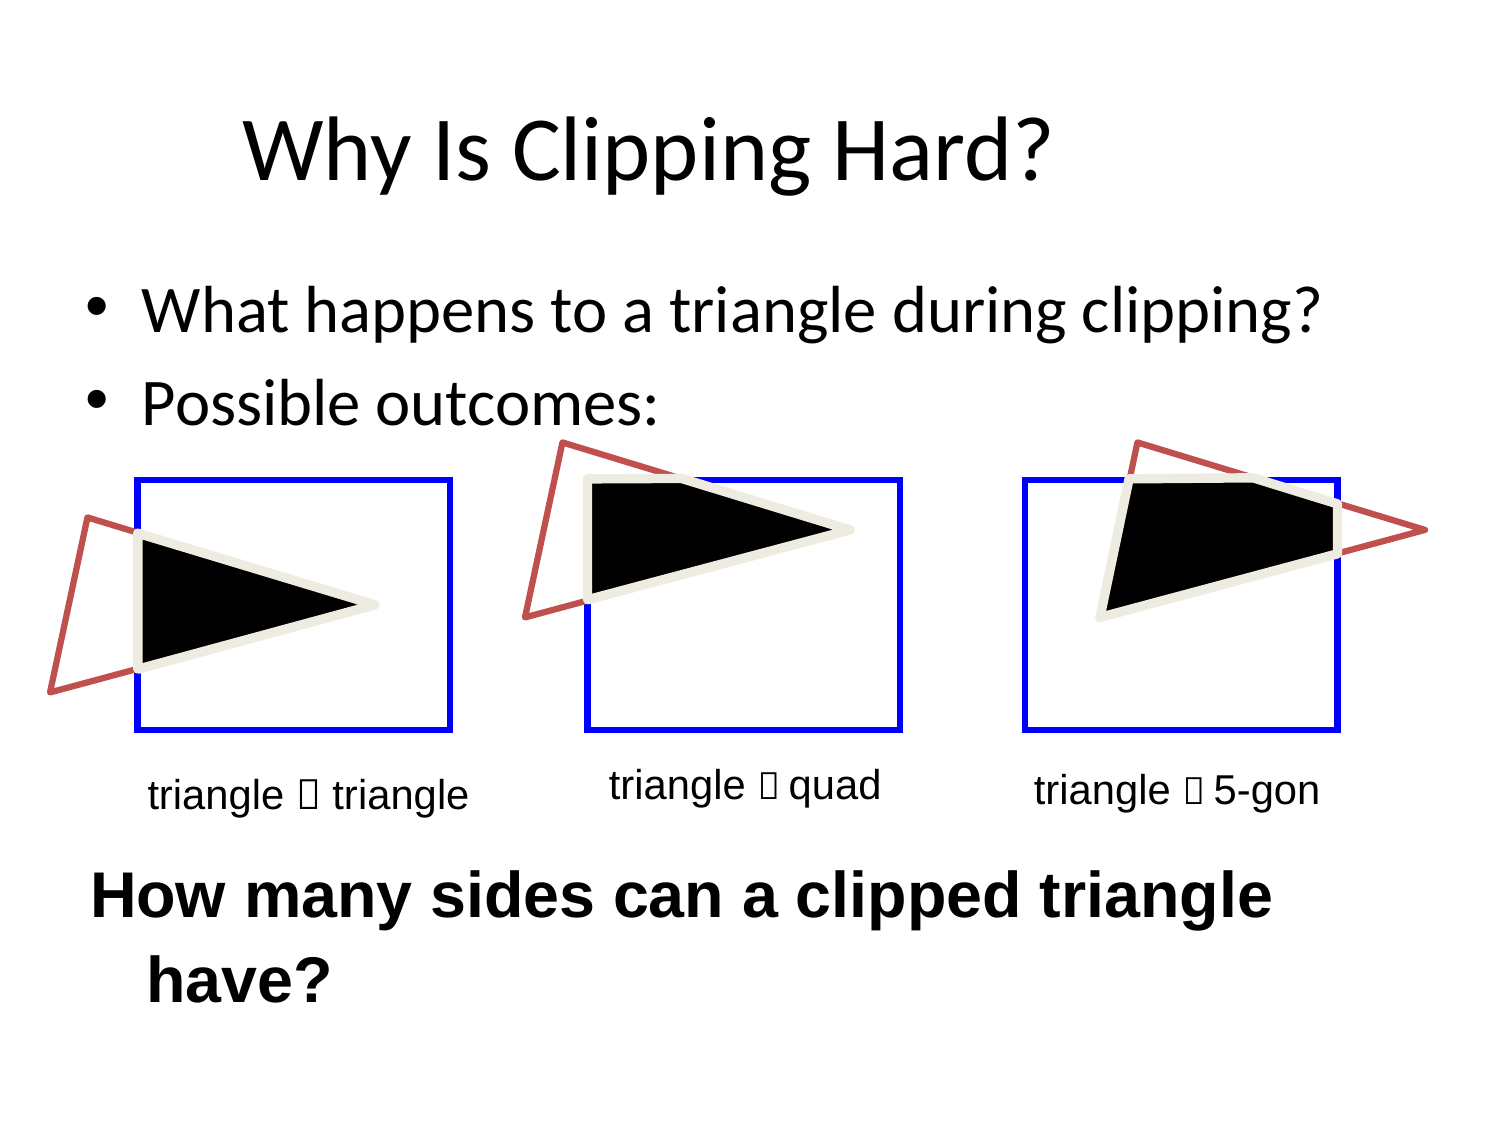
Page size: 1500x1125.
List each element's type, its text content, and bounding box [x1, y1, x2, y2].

text_box triangle  triangle [132, 760, 485, 825]
text_box triangle  5-gon [1019, 755, 1336, 820]
text_box triangle  quad [594, 750, 897, 816]
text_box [49, 479, 451, 731]
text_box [1024, 442, 1426, 731]
title Why Is Clipping Hard? [42, 50, 1256, 238]
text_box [524, 442, 901, 731]
list What happens to a triangle during clipping? Possible outcomes: [70, 257, 1421, 1001]
text_box How many sides can a clipped triangle have? [74, 837, 1338, 1038]
